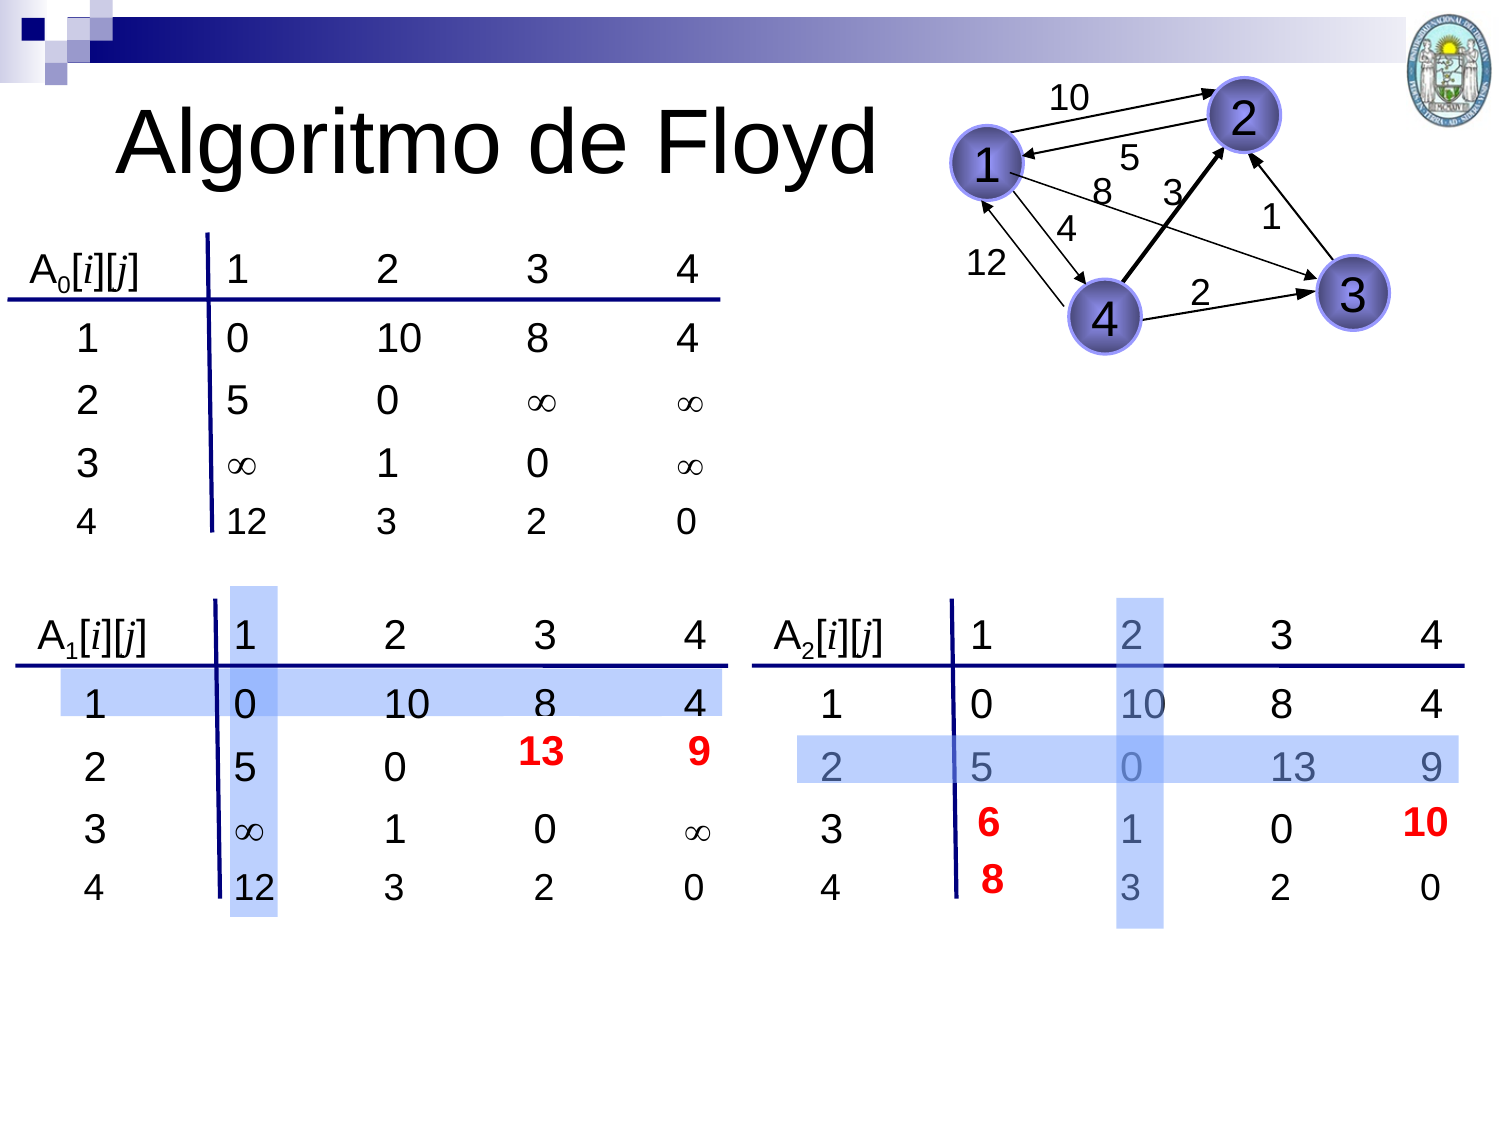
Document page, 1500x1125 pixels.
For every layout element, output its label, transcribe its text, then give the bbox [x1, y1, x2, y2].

text_box [981, 200, 1065, 307]
text_box [1064, 257, 1087, 285]
text_box [1021, 118, 1208, 160]
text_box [0, 585, 654, 908]
text_box 5 [1104, 130, 1156, 186]
text_box 2 [1175, 260, 1226, 321]
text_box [655, 585, 1500, 908]
text_box 12 [951, 230, 1023, 291]
text_box 3 [1147, 160, 1199, 221]
text_box [1226, 288, 1316, 307]
text_box 4 [1068, 279, 1142, 355]
text_box [1116, 916, 1164, 929]
picture [1406, 11, 1493, 133]
text_box [1247, 152, 1274, 184]
text_box 4 [1041, 196, 1093, 257]
text_box 10 [1033, 65, 1106, 126]
text_box [1106, 88, 1217, 114]
text_box [1128, 213, 1318, 281]
text_box 3 [1316, 255, 1390, 331]
text_box [1199, 146, 1225, 181]
text_box 1 [950, 125, 1024, 201]
text_box 1 [1246, 184, 1297, 245]
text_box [0, 219, 756, 542]
text_box 8 [1077, 159, 1128, 220]
text_box 2 [1208, 77, 1281, 153]
text_box 5 [1104, 125, 1156, 139]
title Algoritmo de Floyd [100, 42, 1376, 231]
